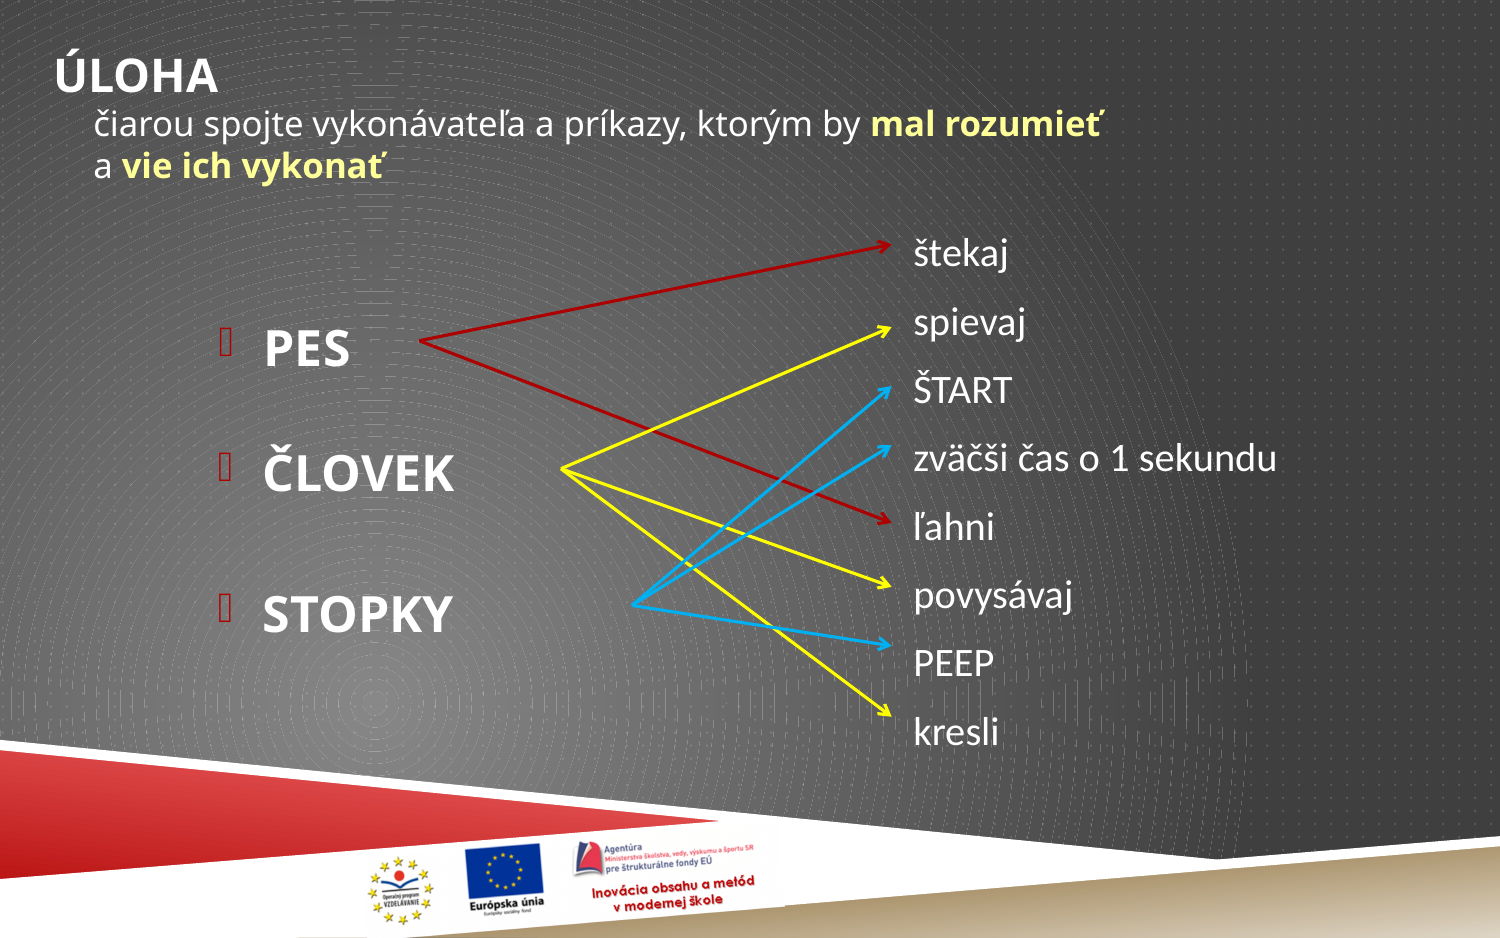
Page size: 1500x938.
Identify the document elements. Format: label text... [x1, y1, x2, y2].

picture [361, 823, 784, 938]
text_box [560, 326, 892, 468]
text_box štekaj spievaj ŠTART zväčši čas o 1 sekundu ľahni povysávaj PEEP kresli [903, 208, 1424, 766]
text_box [560, 468, 892, 717]
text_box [631, 444, 892, 605]
list PES [207, 308, 409, 373]
title Úloha čiarou spojte vykonávateľa a príkazy, ktorým by mal rozumieť a vie ich vykonať [53, 37, 1424, 194]
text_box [631, 605, 892, 647]
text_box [418, 340, 554, 524]
text_box STOPKY [206, 574, 554, 636]
text_box ČLOVEK [206, 433, 413, 509]
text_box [418, 243, 892, 340]
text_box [631, 385, 892, 444]
